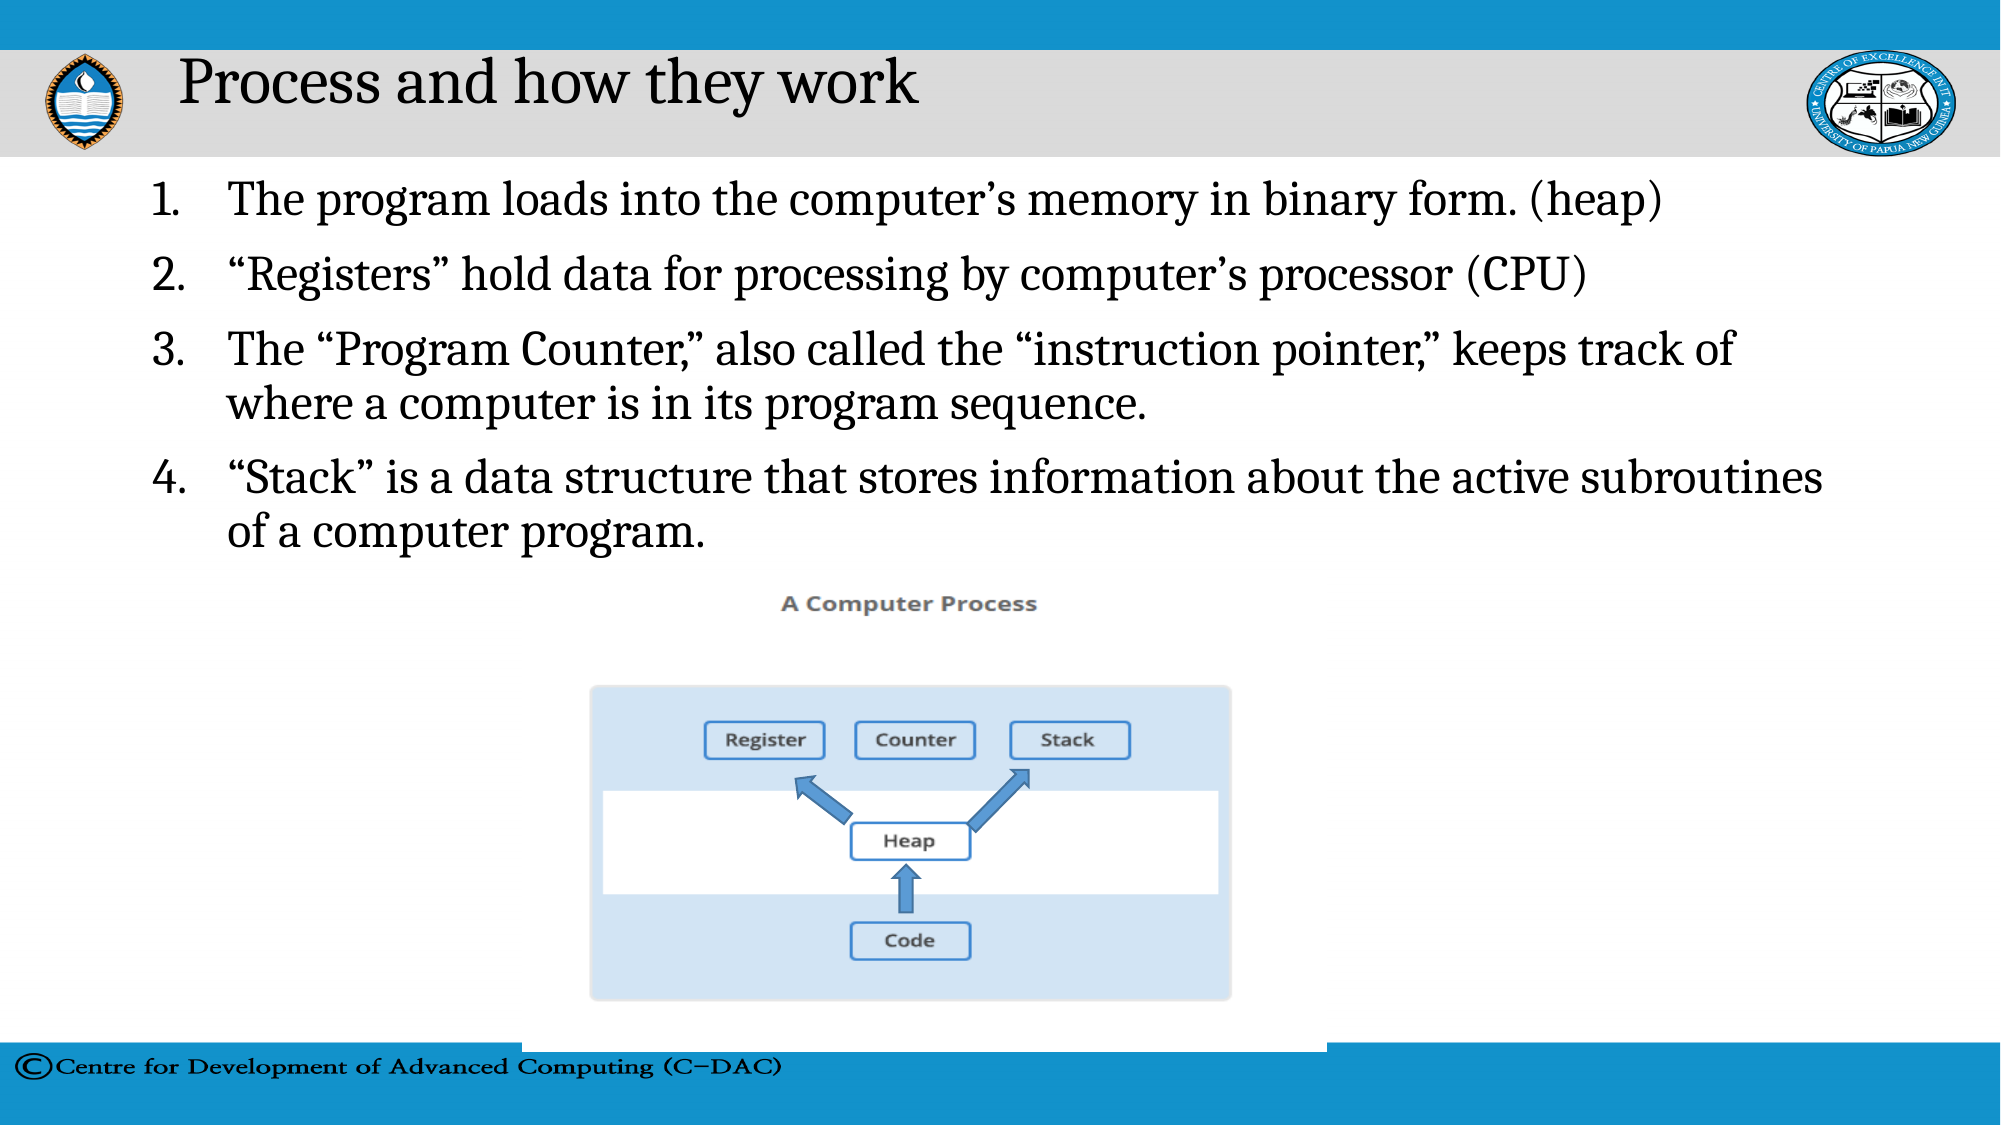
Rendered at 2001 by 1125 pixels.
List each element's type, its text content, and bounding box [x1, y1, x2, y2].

title Process and how they work [163, 34, 1721, 130]
picture [0, 0, 2001, 1125]
list The program loads into the computer’s memory in binary form. (heap) “Registers” hold data for processing by computer’s processor (CPU) The “Program Counter,” also called the “instruction pointer,” keeps track of where a computer is in its program sequence. “Stack” is a data structure that stores information about the active subroutines of a computer program. [137, 164, 1863, 1035]
